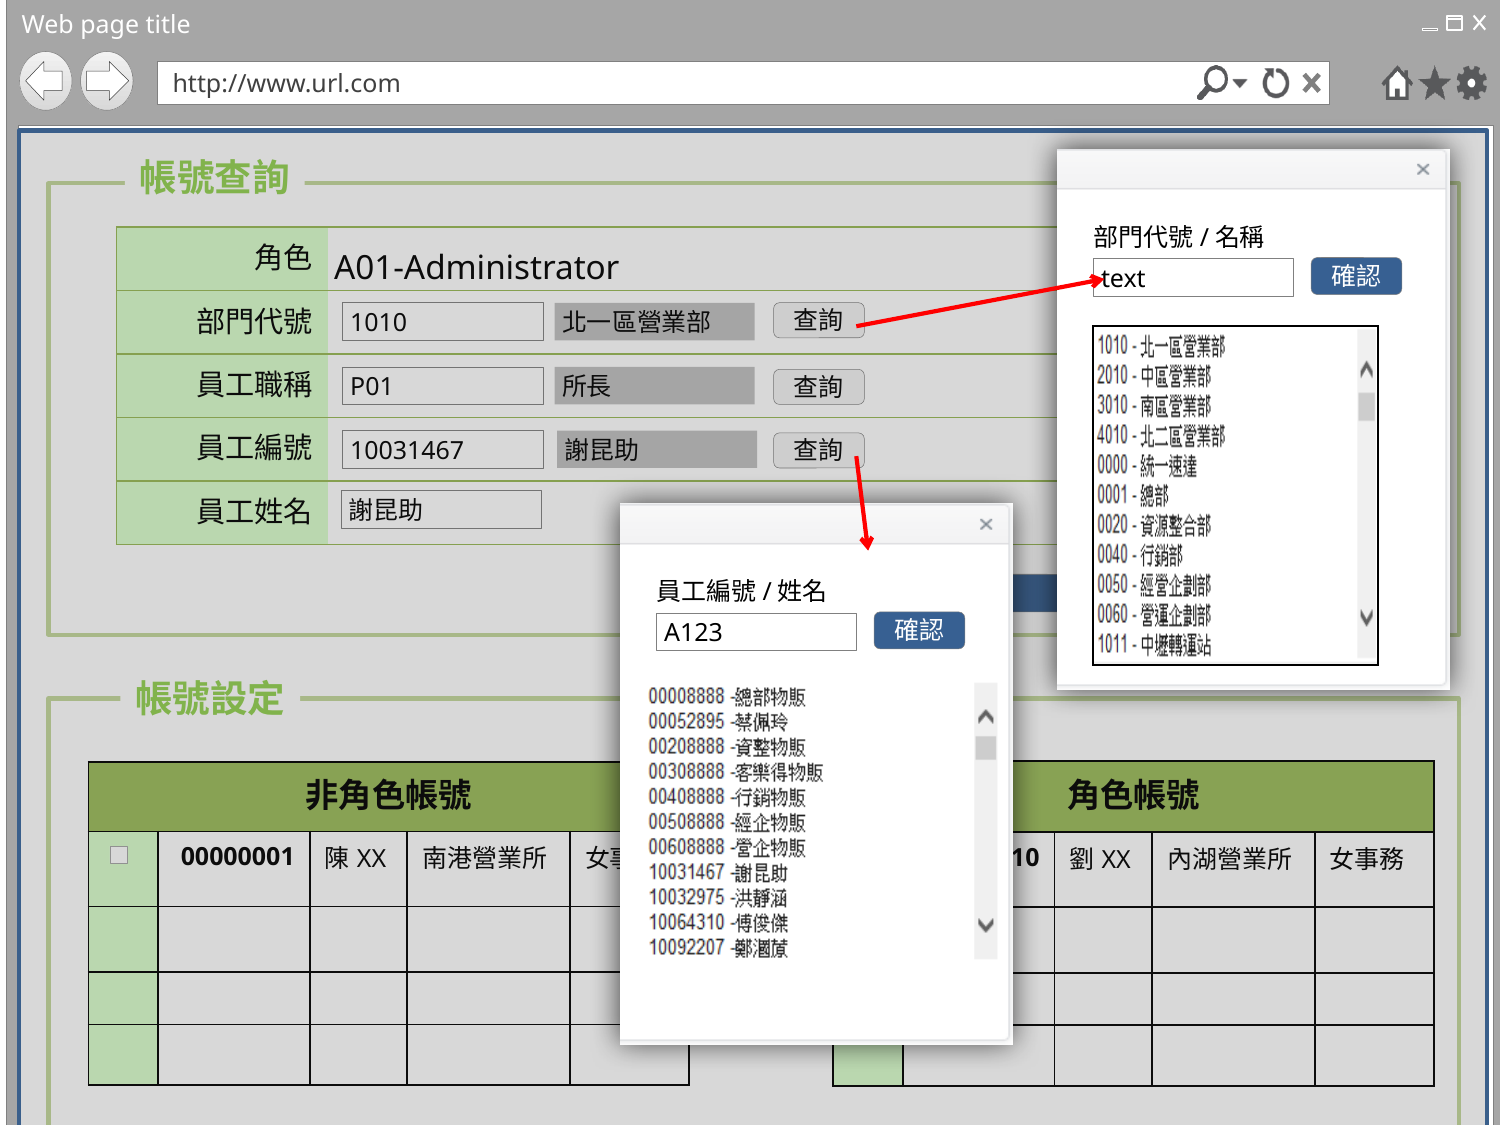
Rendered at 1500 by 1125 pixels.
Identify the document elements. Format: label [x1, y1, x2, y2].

text_box [5, 0, 1500, 1125]
text_box [1056, 148, 1451, 691]
text_box [855, 455, 869, 551]
text_box [855, 278, 1105, 327]
text_box [619, 503, 1014, 1045]
